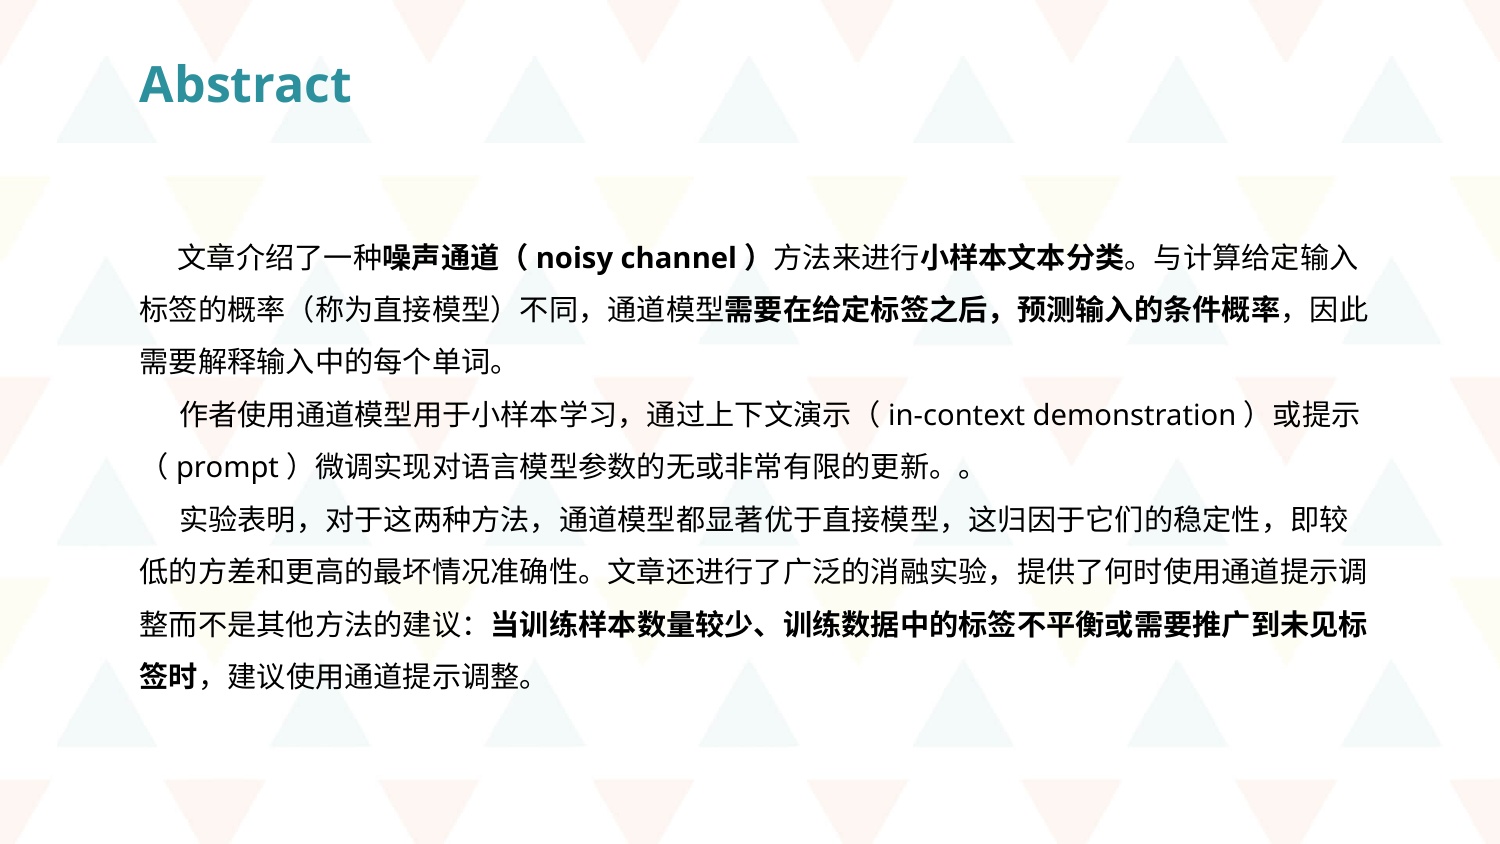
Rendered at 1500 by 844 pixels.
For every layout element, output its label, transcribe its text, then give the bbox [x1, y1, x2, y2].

text_box 文章介绍了一种噪声通道（noisy channel）方法来进行小样本文本分类。与计算给定输入标签的概率（称为直接模型）不同，通道模型需要在给定标签之后，预测输入的条件概率，因此需要解释输入中的每个单词。 作者使用通道模型用于小样本学习，通过上下文演示（in-context demonstration）或提示（prompt）微调实现对语言模型参数的无或非常有限的更新。。 实验表明，对于这两种方法，通道模型都显著优于直接模型，这归因于它们的稳定性，即较低的方差和更高的最坏情况准确性。文章还进行了广泛的消融实验，提供了何时使用通道提示调整而不是其他方法的建议：当训练样本数量较少、训练数据中的标签不平衡或需要推广到未见标签时，建议使用通道提示调整。 [125, 214, 1391, 756]
text_box Abstract [125, 37, 1406, 129]
picture [0, 0, 1500, 844]
